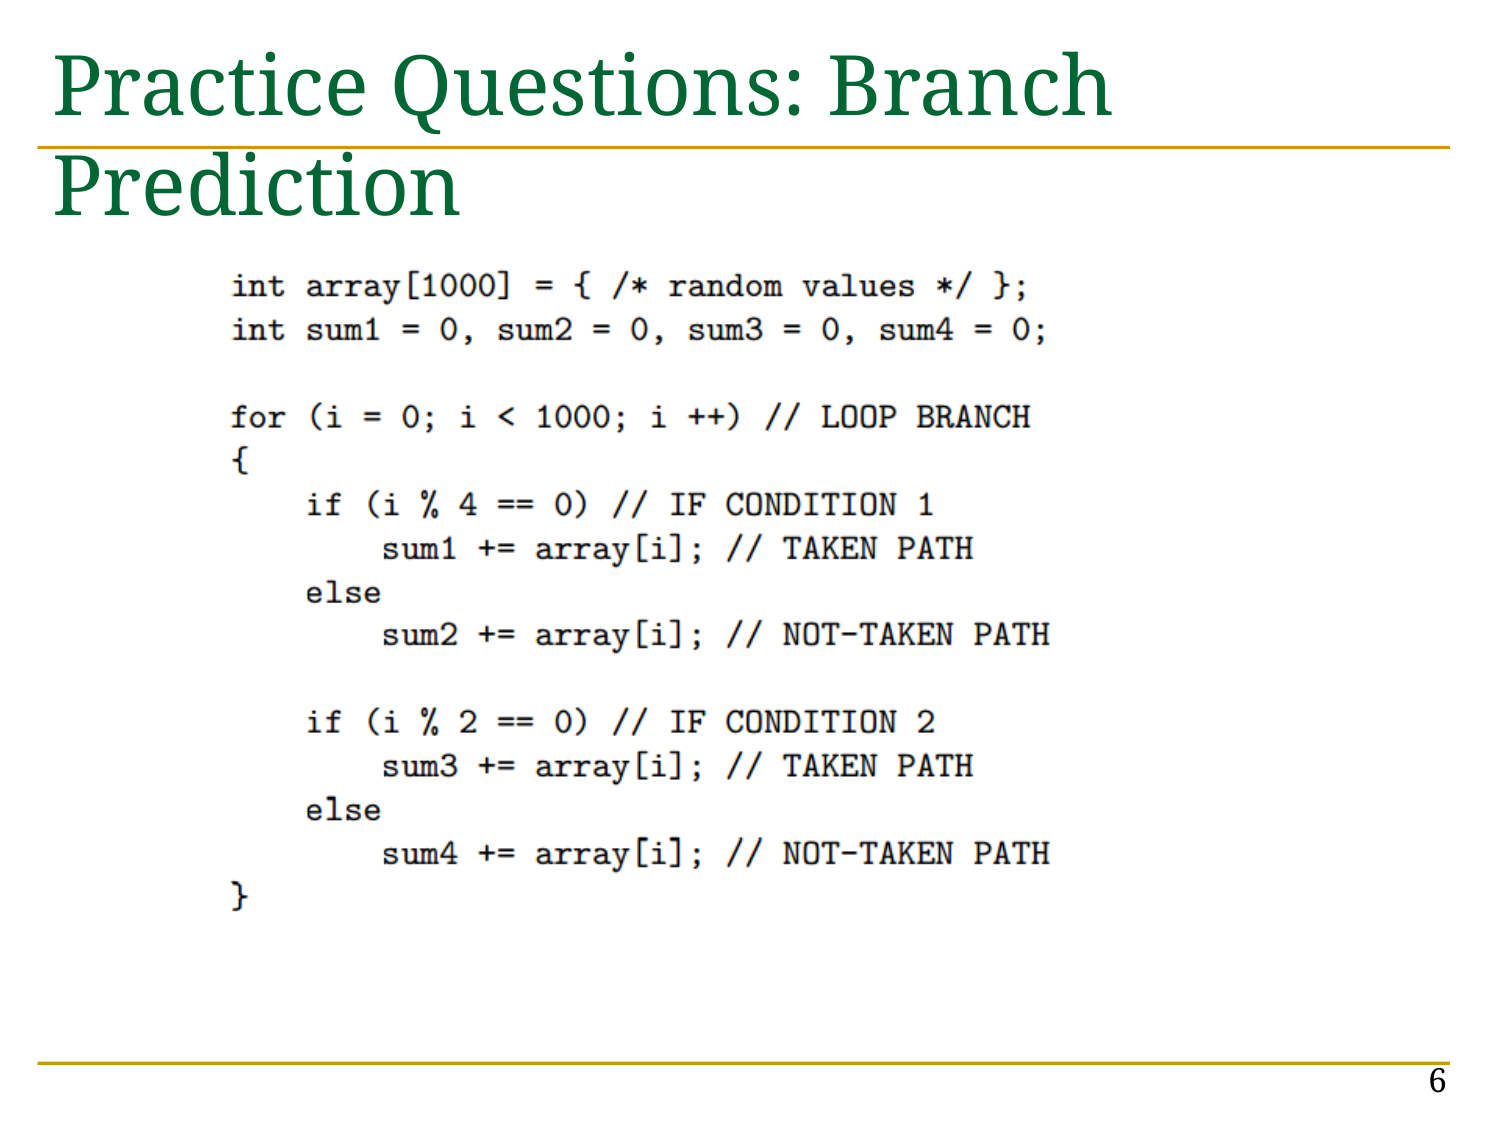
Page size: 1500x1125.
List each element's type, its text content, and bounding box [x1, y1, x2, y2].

slide_number 6 [1111, 1036, 1462, 1112]
title Practice Questions: Branch Prediction [37, 24, 1451, 201]
picture [224, 262, 1065, 930]
